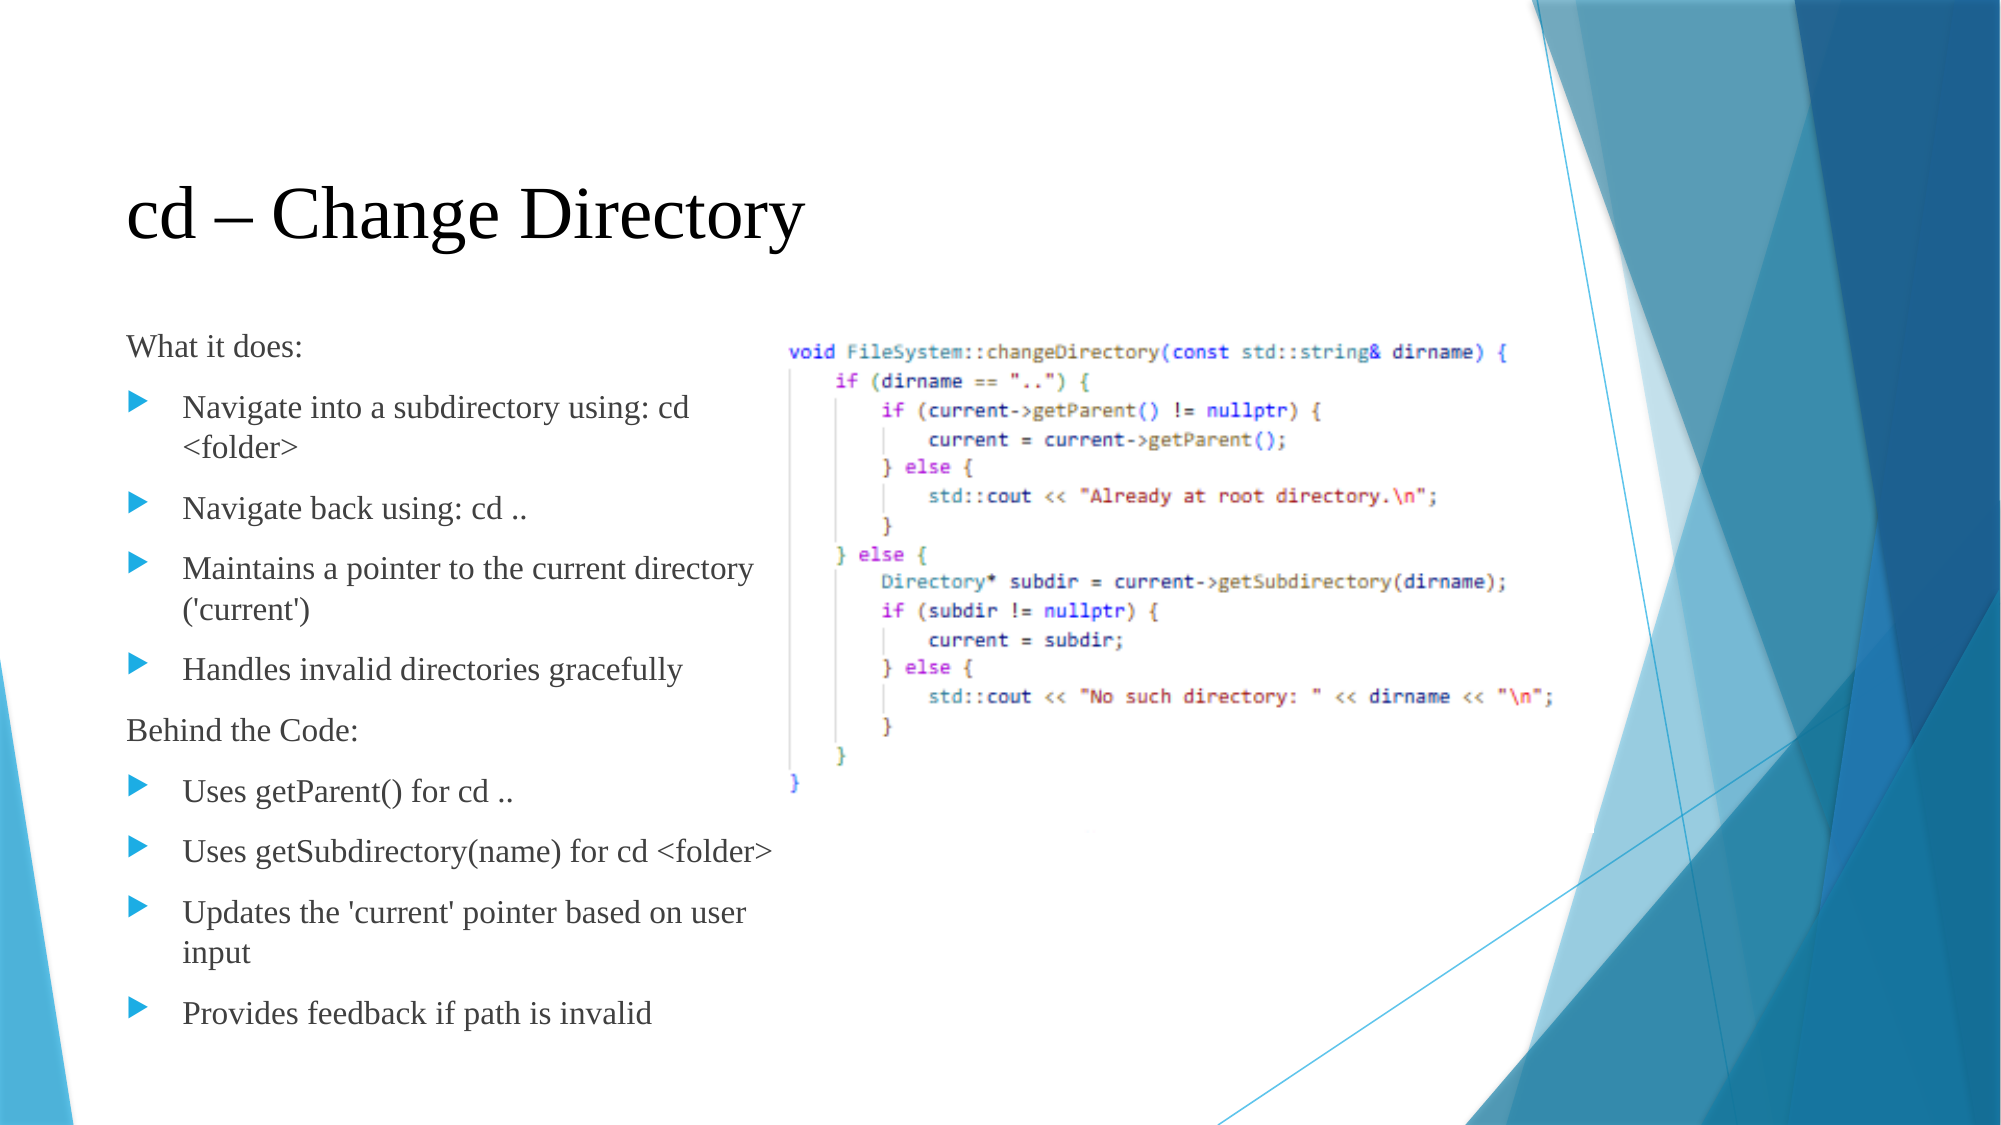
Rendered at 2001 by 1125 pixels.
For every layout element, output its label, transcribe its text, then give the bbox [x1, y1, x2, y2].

title cd – Change Directory [111, 106, 849, 310]
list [760, 334, 1594, 833]
list What it does: Navigate into a subdirectory using: cd <folder> Navigate back using: cd .. Maintains a pointer to the current directory ('current') Handles invalid directories gracefully Behind the Code: Uses getParent() for cd .. Uses getSubdirectory(name) for cd <folder> Updates the 'current' pointer based on user input Provides feedback if path is invalid [111, 316, 798, 954]
